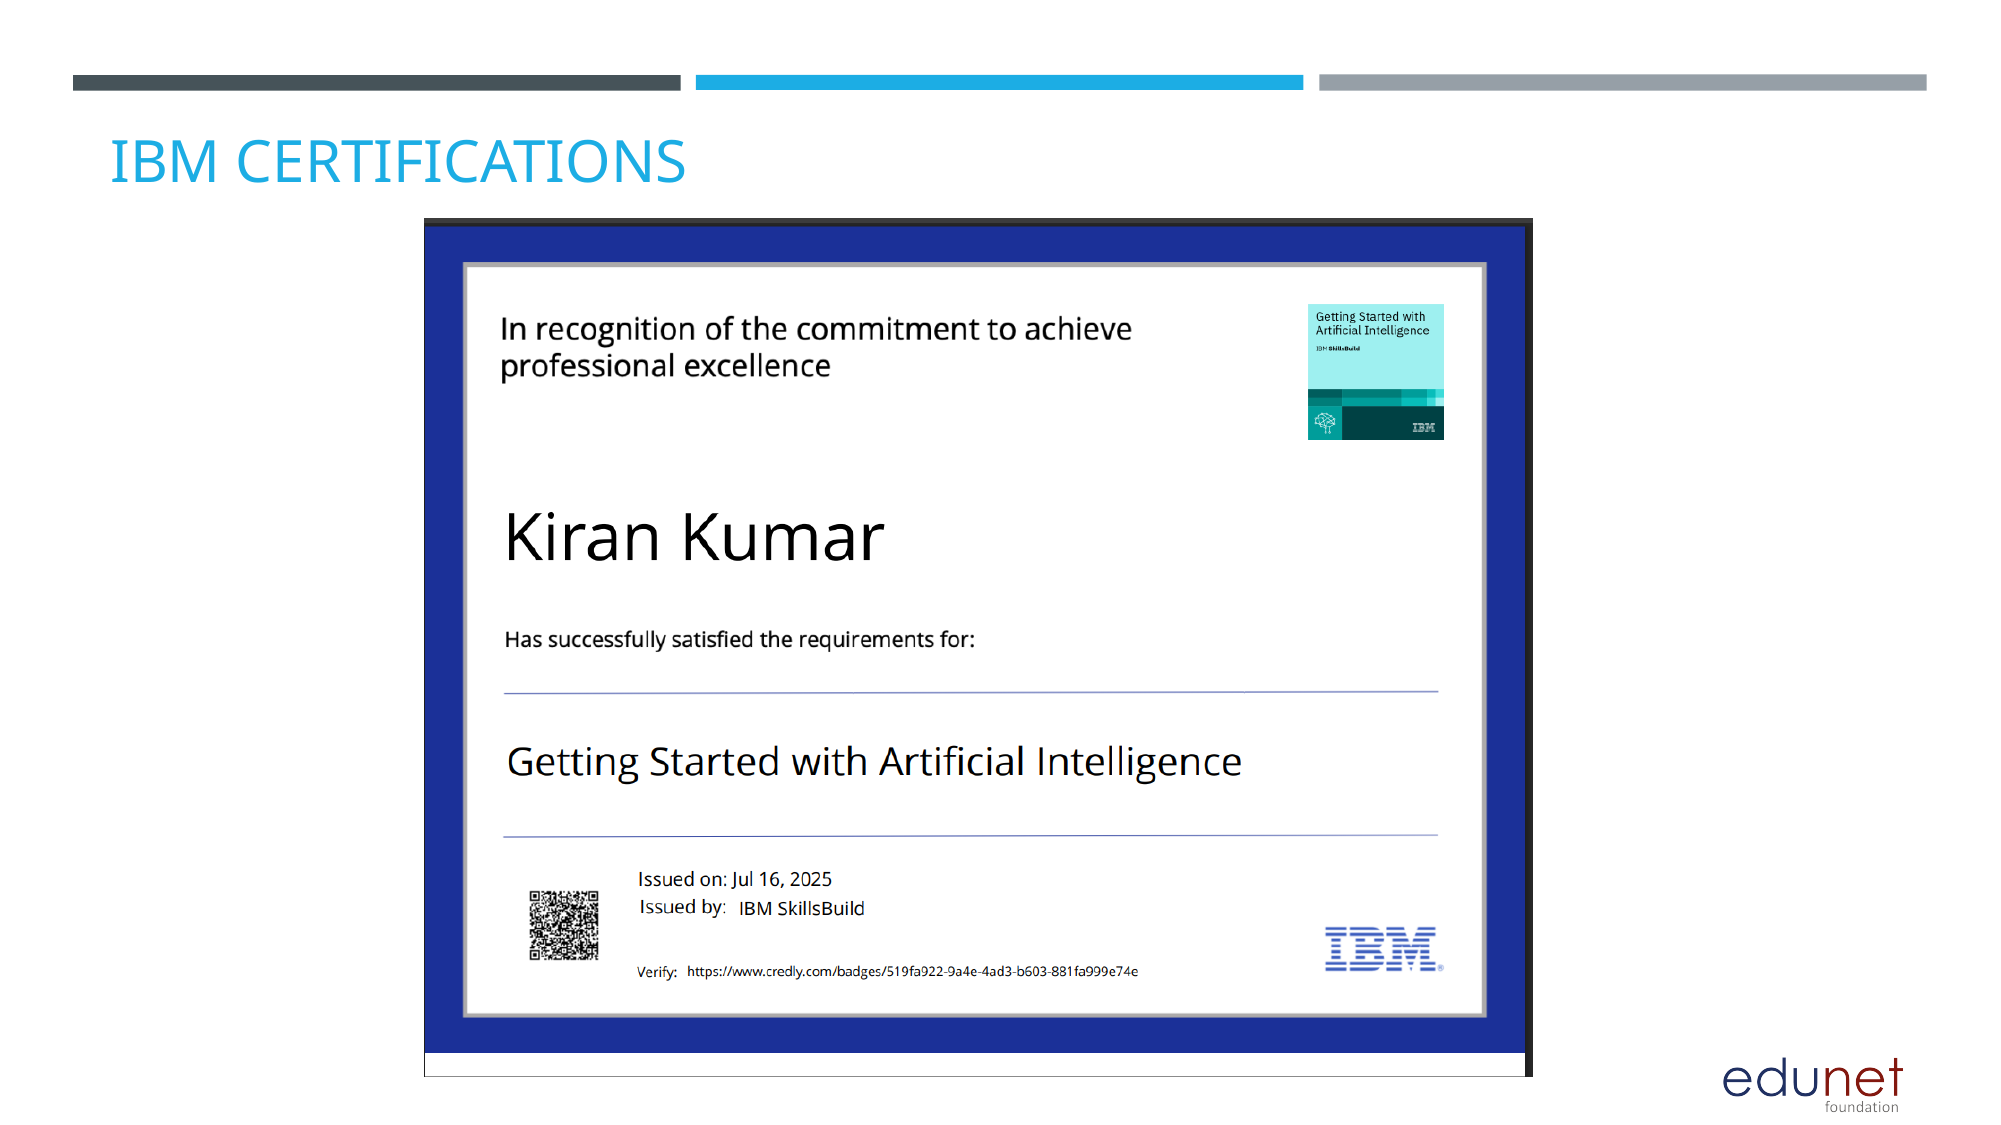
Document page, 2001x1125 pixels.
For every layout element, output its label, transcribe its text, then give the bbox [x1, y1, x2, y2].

picture [1719, 1055, 1905, 1116]
title IBM Certifications [95, 115, 1905, 203]
picture [424, 218, 1534, 1077]
